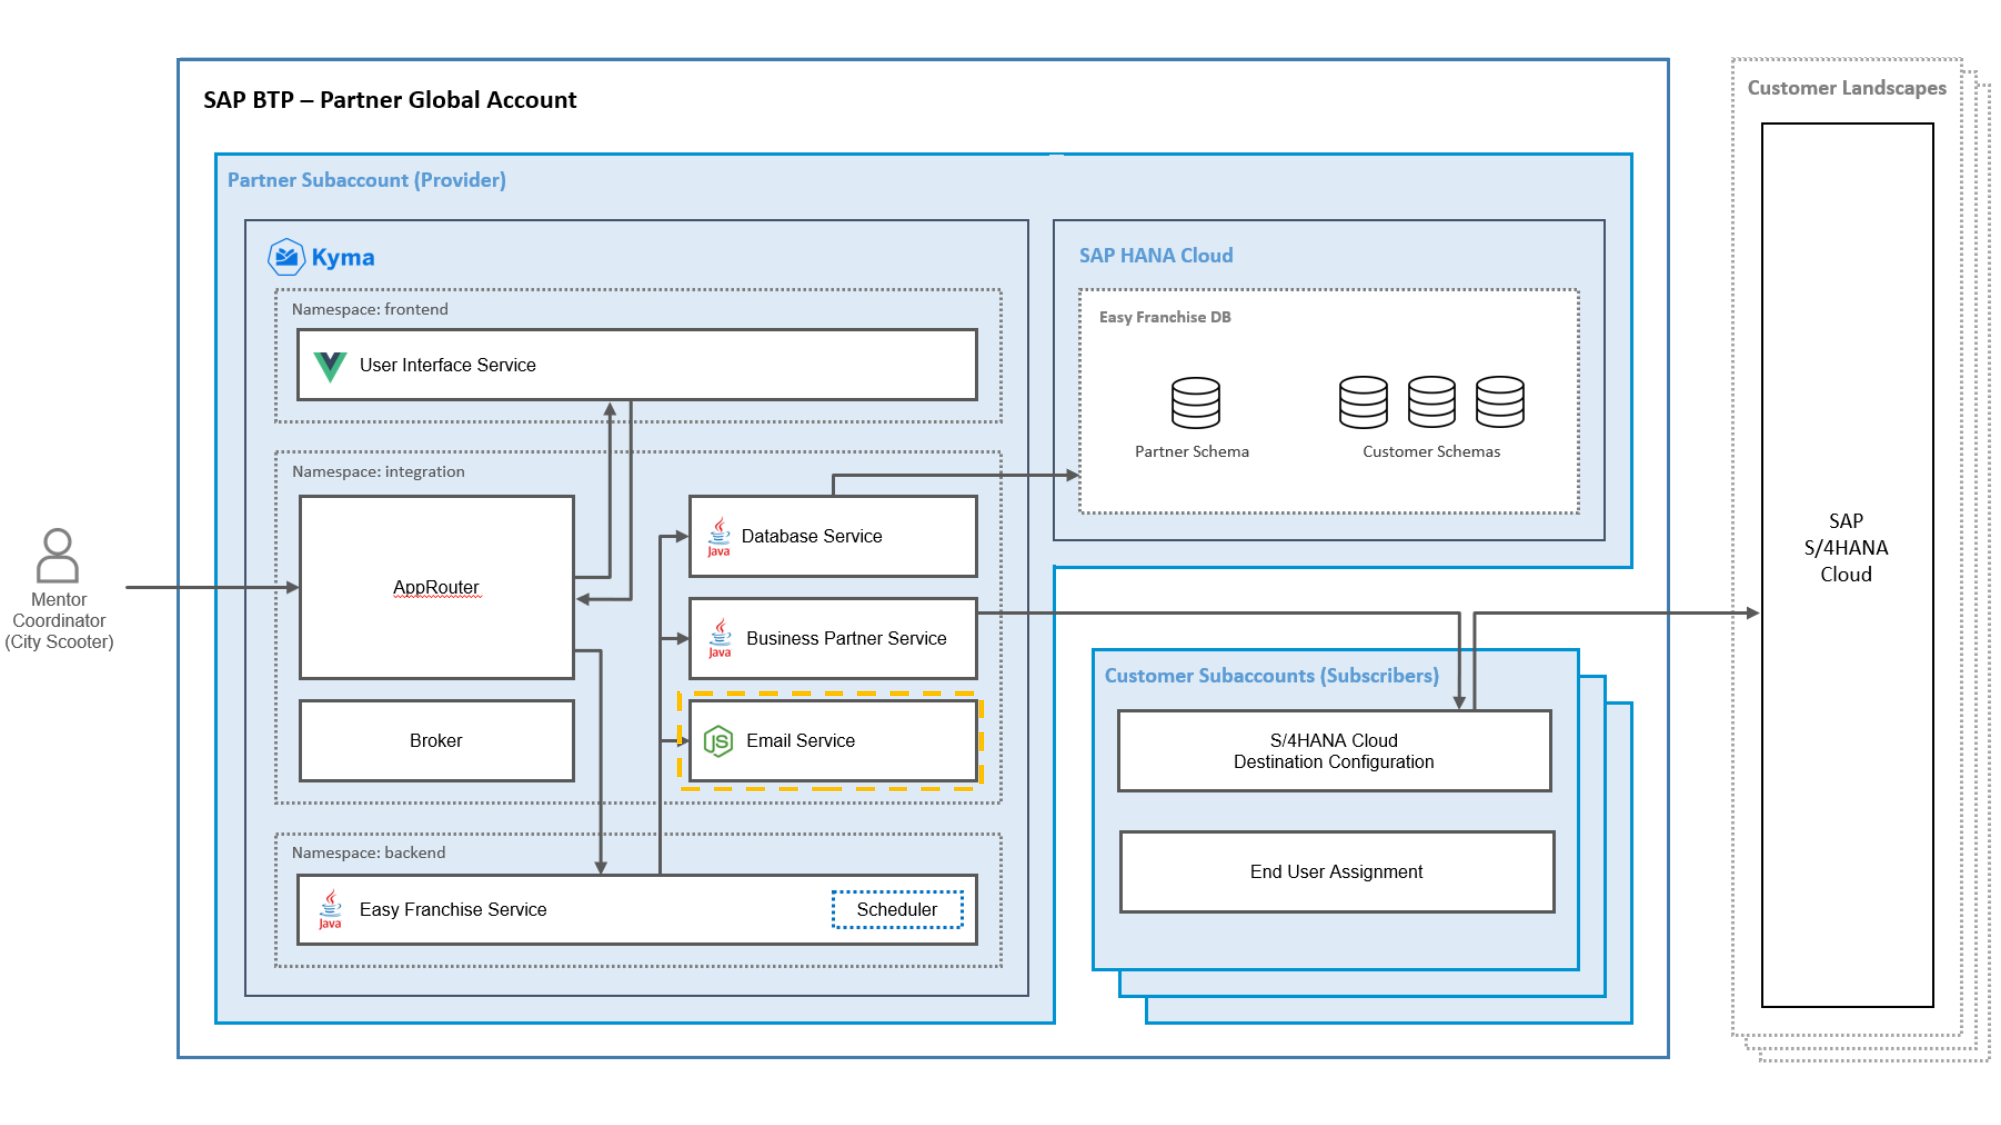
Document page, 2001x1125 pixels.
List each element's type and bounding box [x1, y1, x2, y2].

text_box [678, 692, 983, 790]
picture [0, 52, 2000, 1073]
